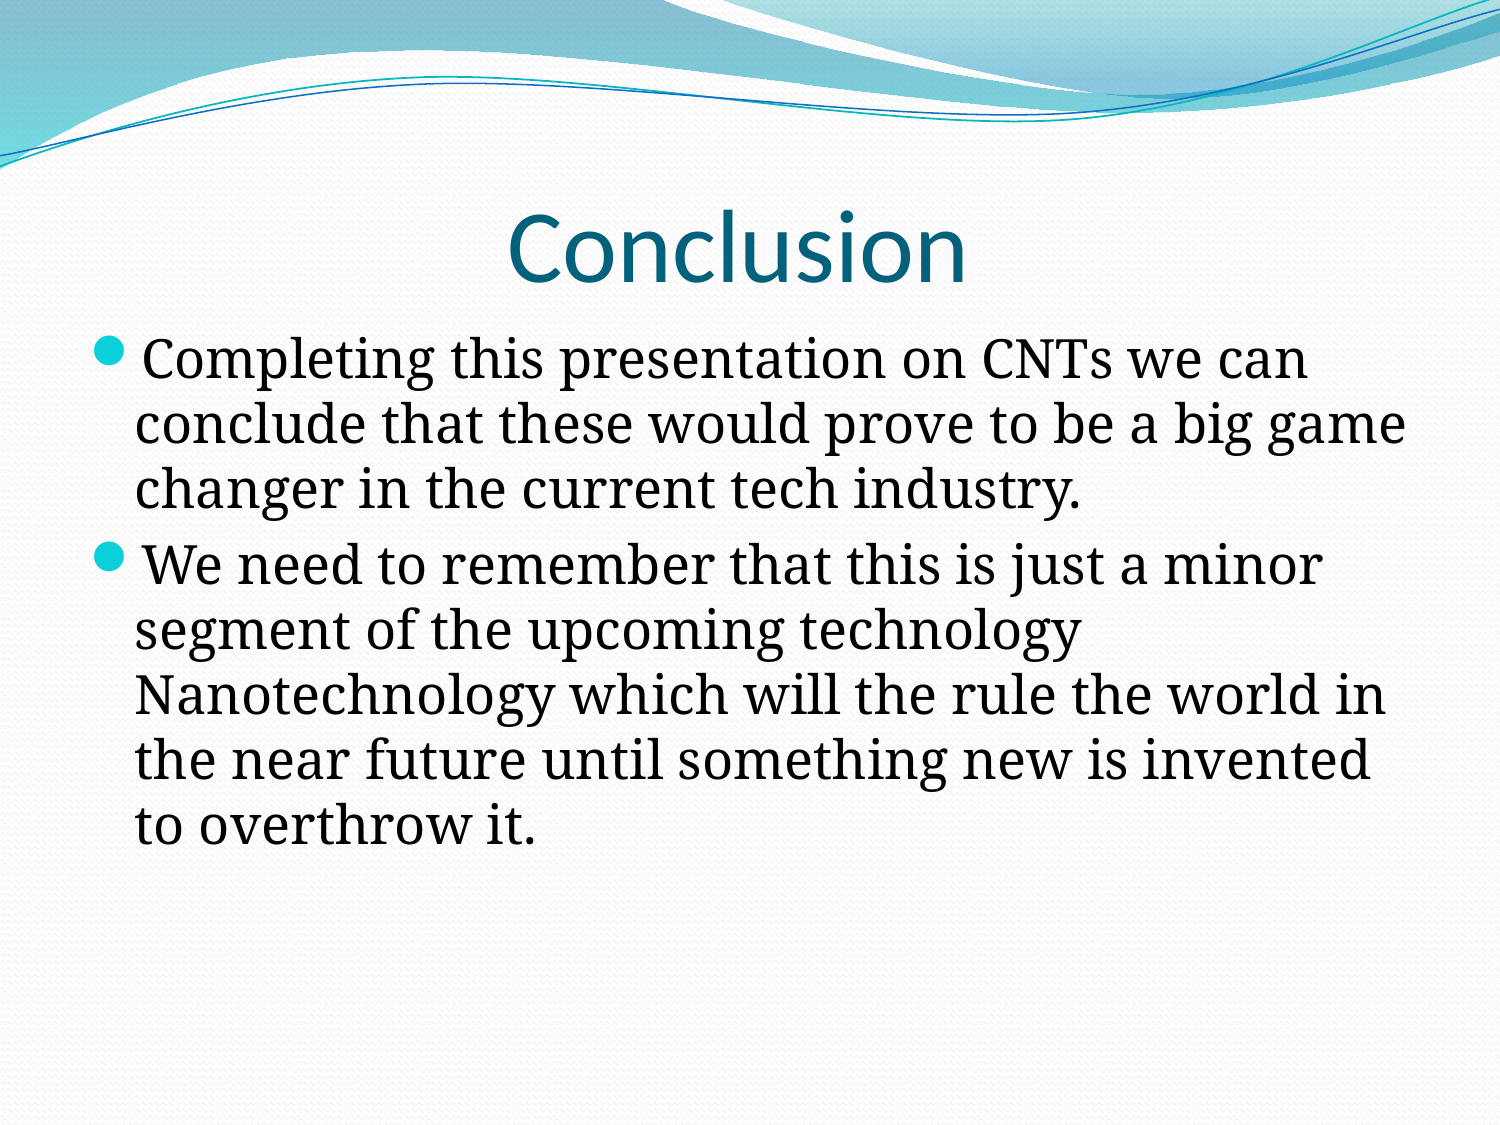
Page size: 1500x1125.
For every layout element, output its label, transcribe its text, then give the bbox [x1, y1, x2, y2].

title Conclusion [75, 115, 1425, 303]
list Completing this presentation on CNTs we can conclude that these would prove to be a big game changer in the current tech industry. We need to remember that this is just a minor segment of the upcoming technology Nanotechnology which will the rule the world in the near future until something new is invented to overthrow it. [75, 317, 1425, 1038]
